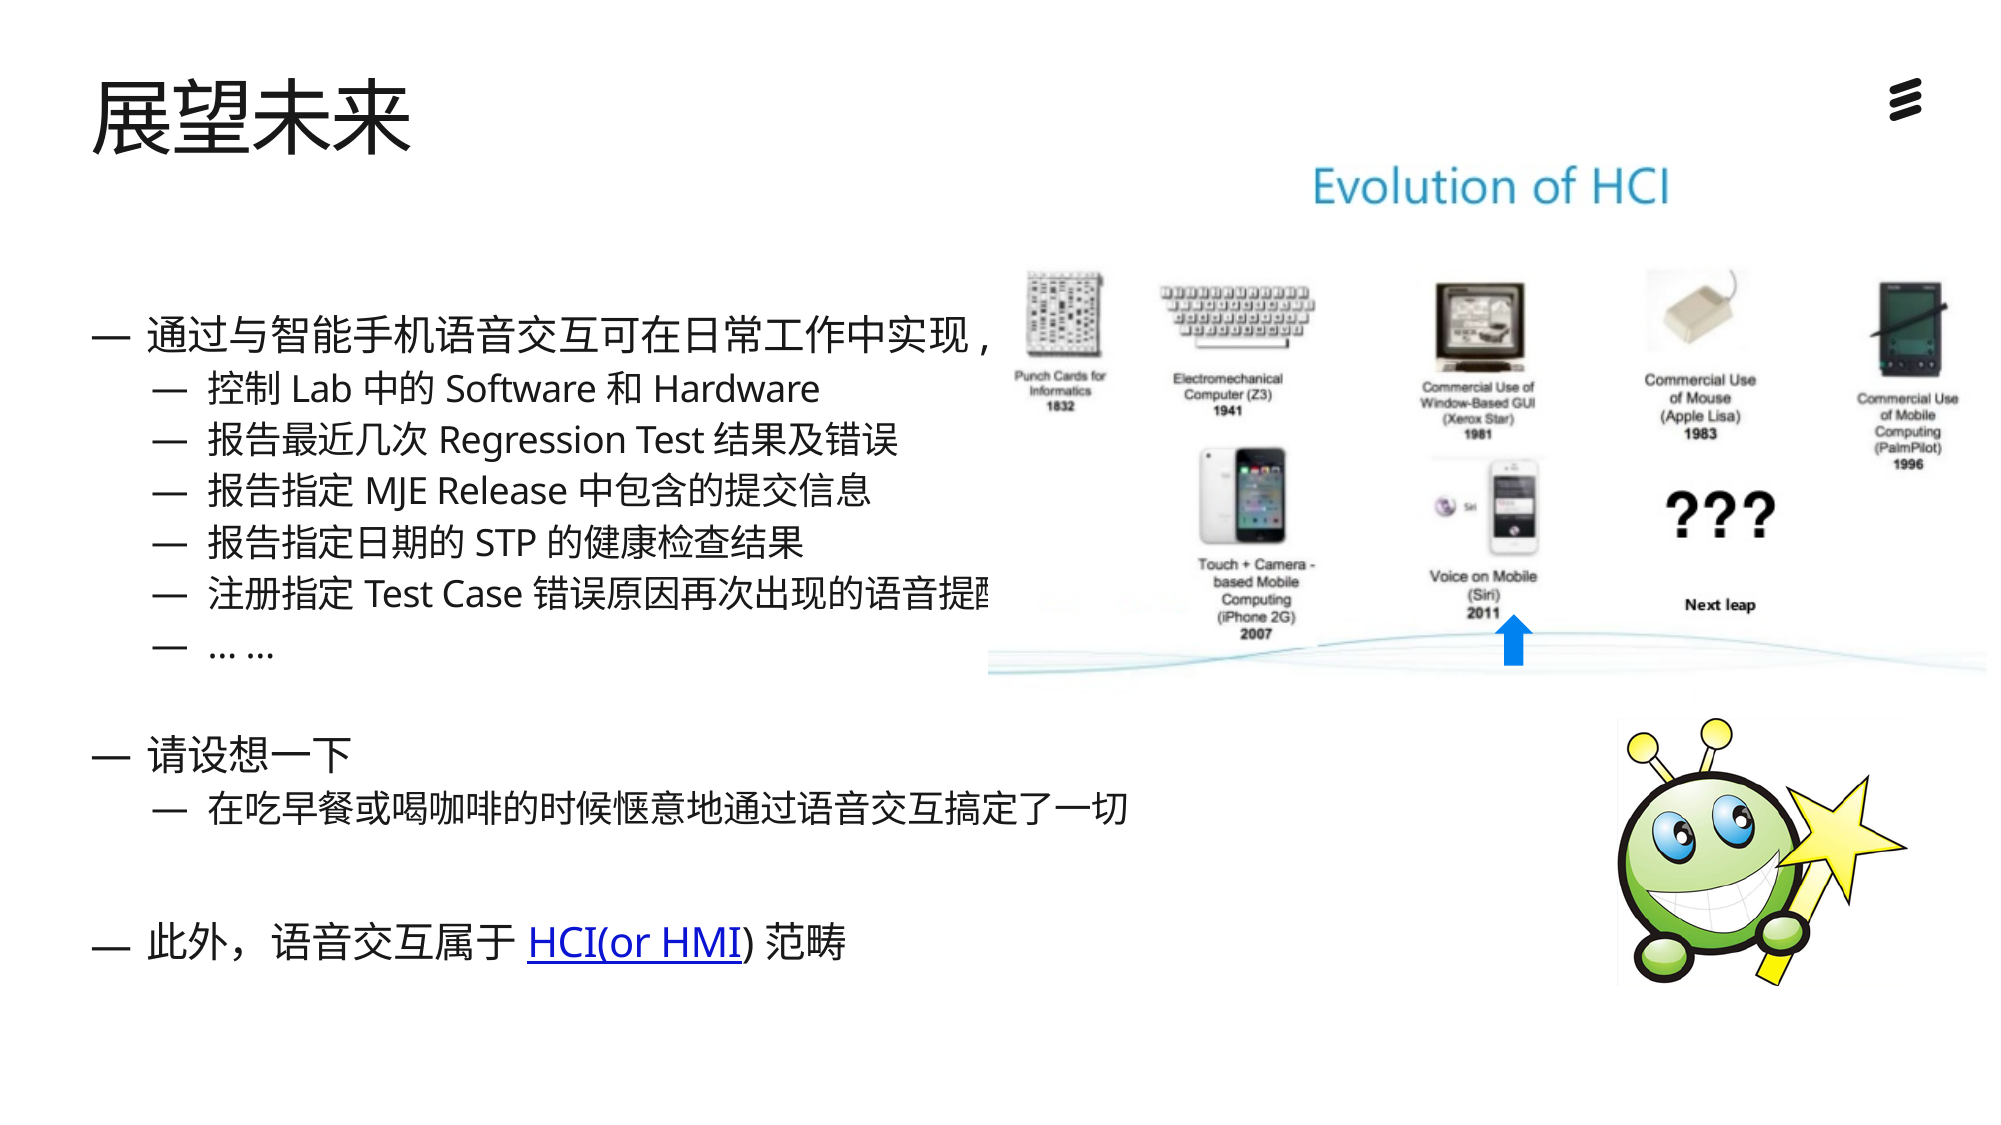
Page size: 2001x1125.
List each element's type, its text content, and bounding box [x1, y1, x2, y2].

picture [1884, 78, 1927, 121]
title 展望未来 [78, 74, 1450, 253]
list 通过与智能手机语音交互可在日常工作中实现, 控制Lab中的Software和Hardware 报告最近几次Regression Test结果及错误 报告指定MJE Release中包含的提交信息 报告指定日期的STP的健康检查结果 注册指定Test Case错误原因再次出现的语音提醒 … … 请设想一下 在吃早餐或喝咖啡的时候惬意地通过语音交互搞定了一切 此外，语音交互属于HCI(or HMI)范畴 [78, 302, 1450, 1024]
picture [1617, 718, 1909, 986]
picture [988, 139, 1994, 706]
